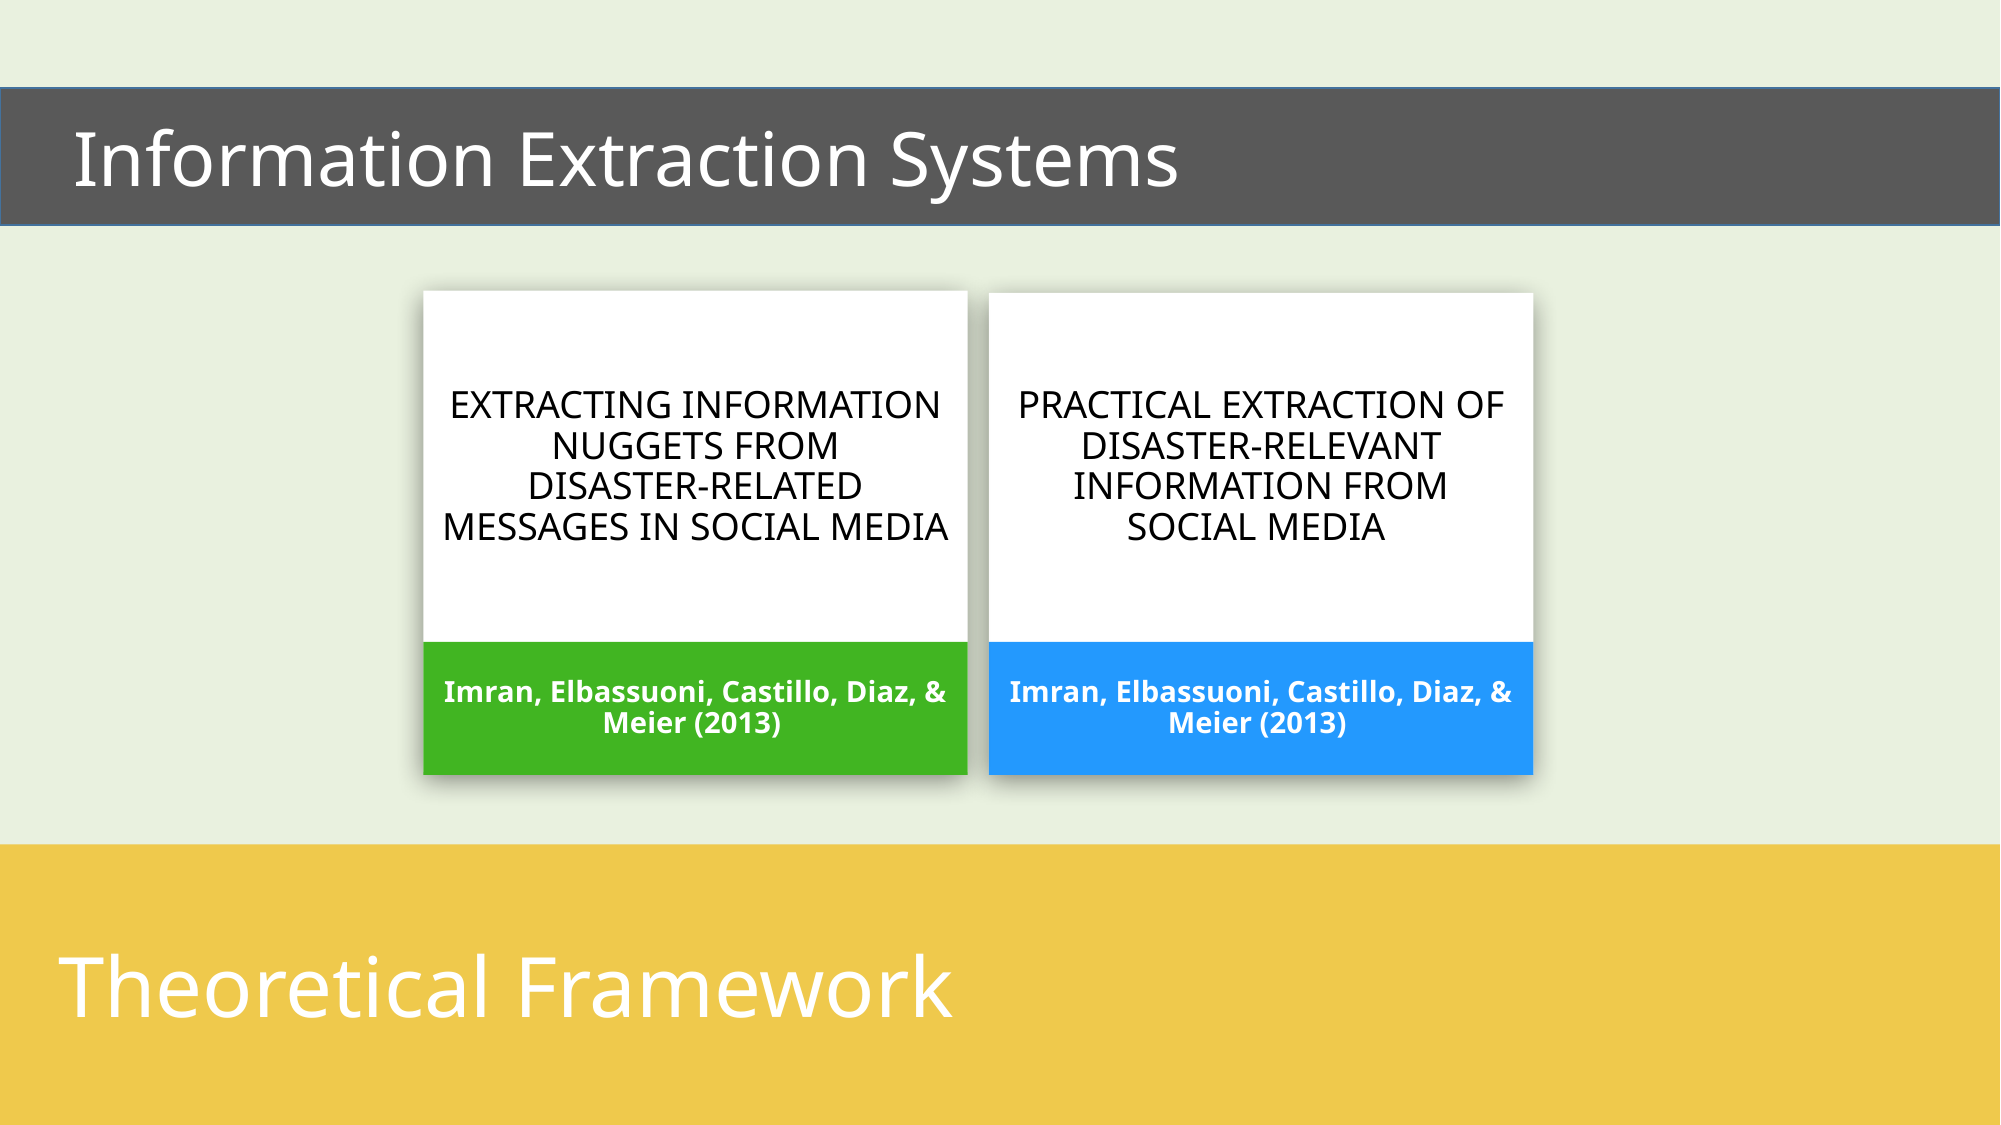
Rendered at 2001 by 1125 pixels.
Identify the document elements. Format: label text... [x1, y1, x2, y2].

text_box Theoretical Framework [0, 843, 2000, 1125]
text_box Information Extraction Systems [0, 87, 2000, 226]
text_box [988, 292, 1534, 775]
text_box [423, 290, 968, 775]
